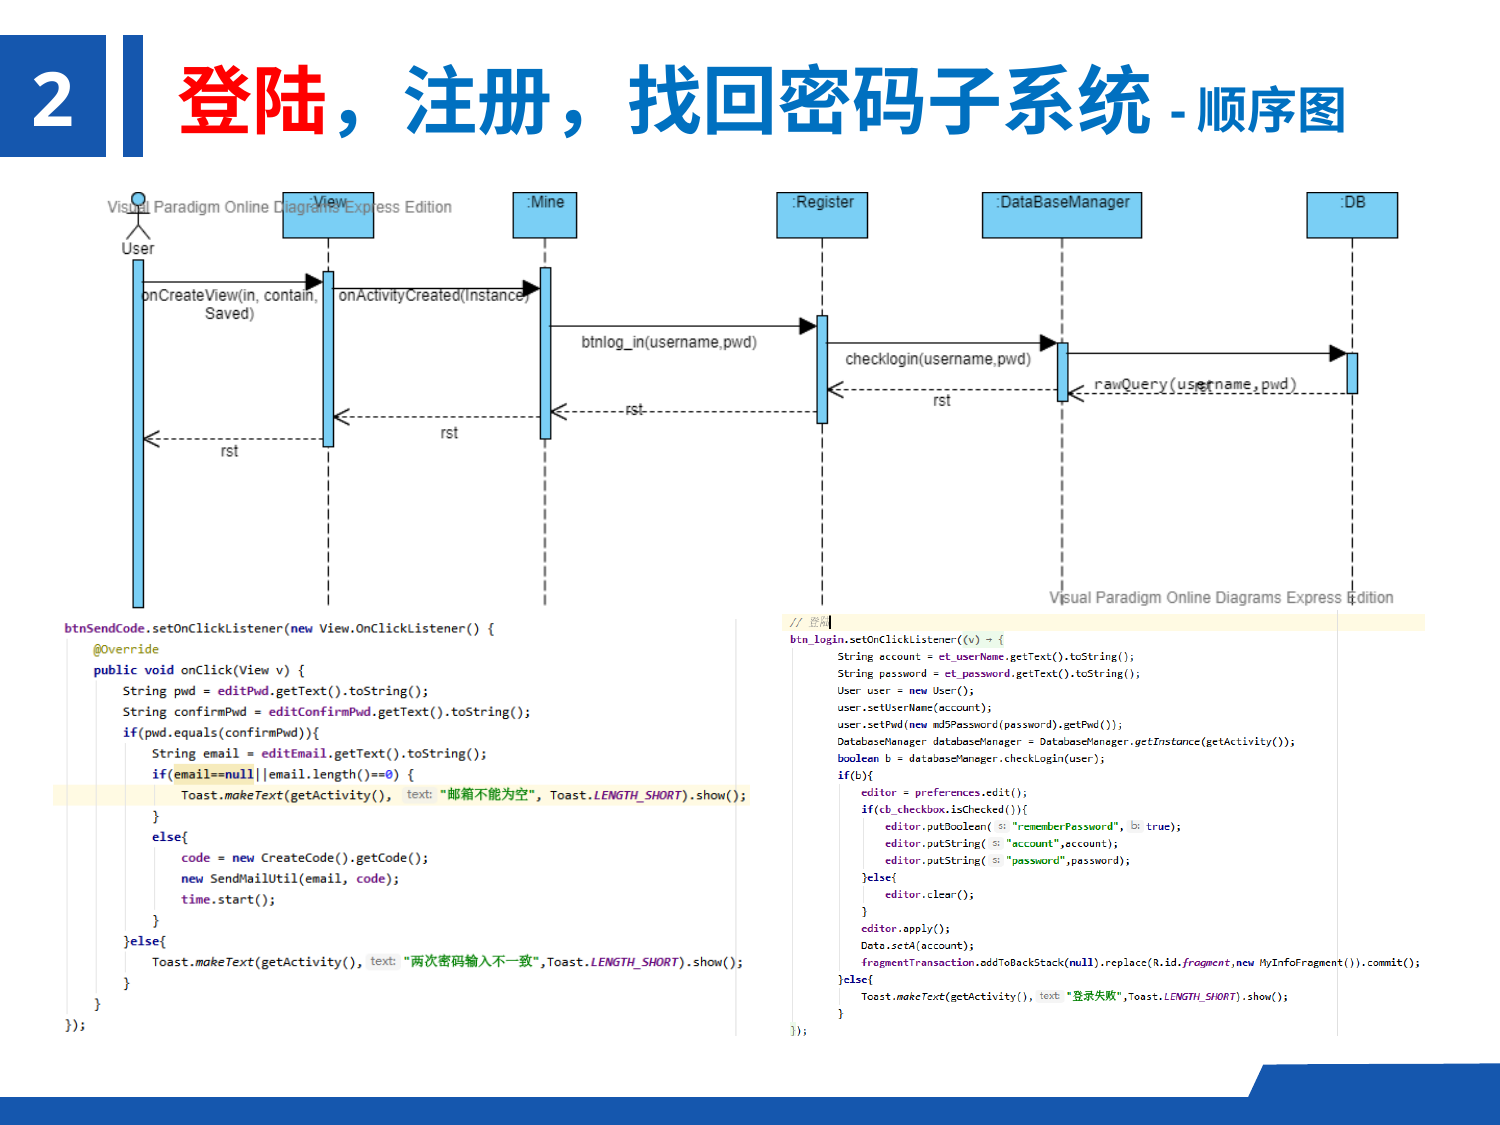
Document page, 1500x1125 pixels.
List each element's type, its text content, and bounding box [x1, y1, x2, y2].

text_box 2 [16, 44, 90, 150]
picture [99, 192, 1425, 1036]
text_box 登陆，注册，找回密码子系统-顺序图 [162, 45, 1500, 151]
picture [53, 619, 750, 1036]
